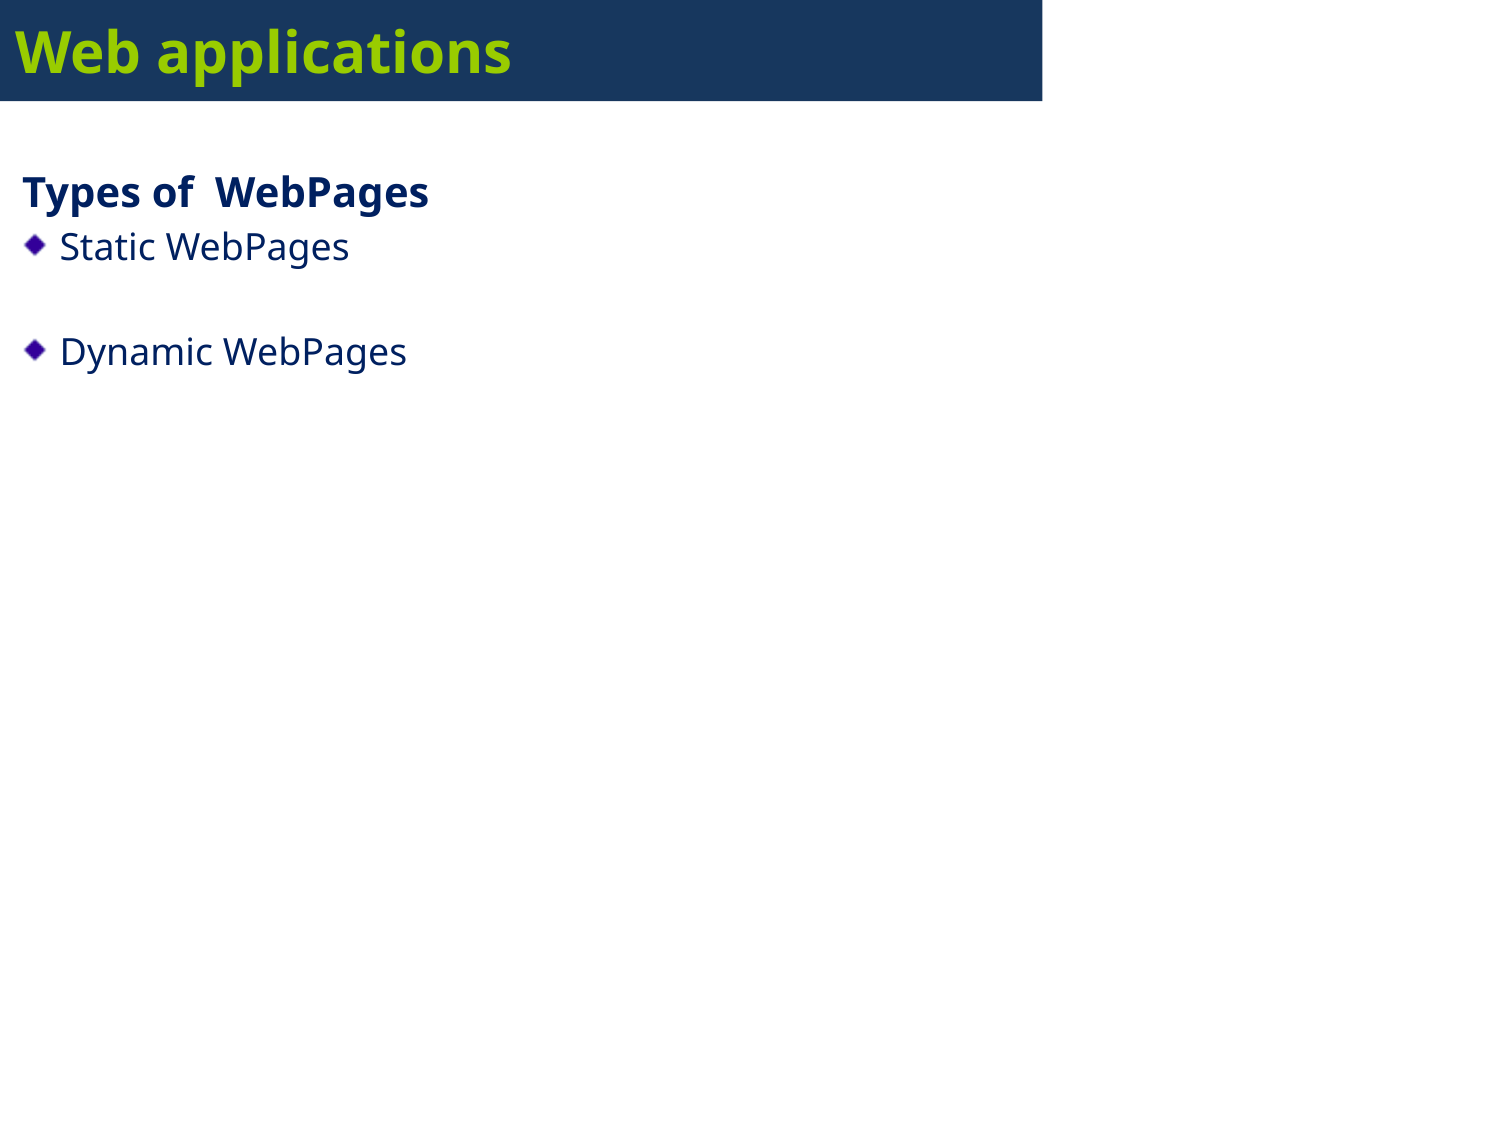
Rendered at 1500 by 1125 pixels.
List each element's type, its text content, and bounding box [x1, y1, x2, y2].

list Types of WebPages Static WebPages Dynamic WebPages [7, 99, 1489, 1050]
picture [22, 232, 49, 259]
picture [22, 337, 49, 364]
title Web applications [0, 0, 1043, 102]
